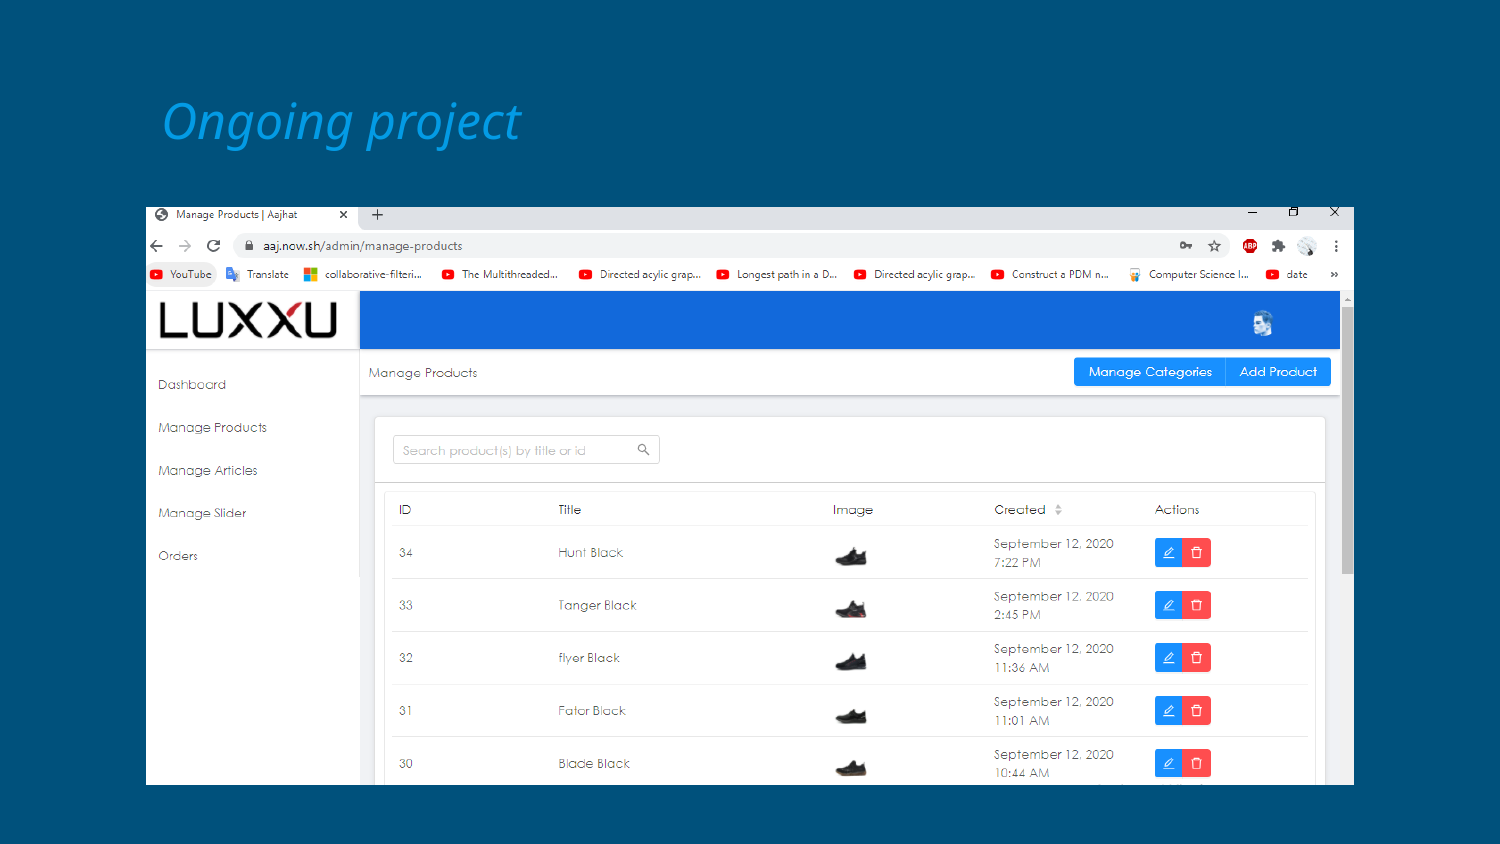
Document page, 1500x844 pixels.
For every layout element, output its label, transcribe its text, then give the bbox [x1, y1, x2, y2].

title Ongoing project [146, 59, 1354, 180]
picture [147, 208, 1353, 784]
